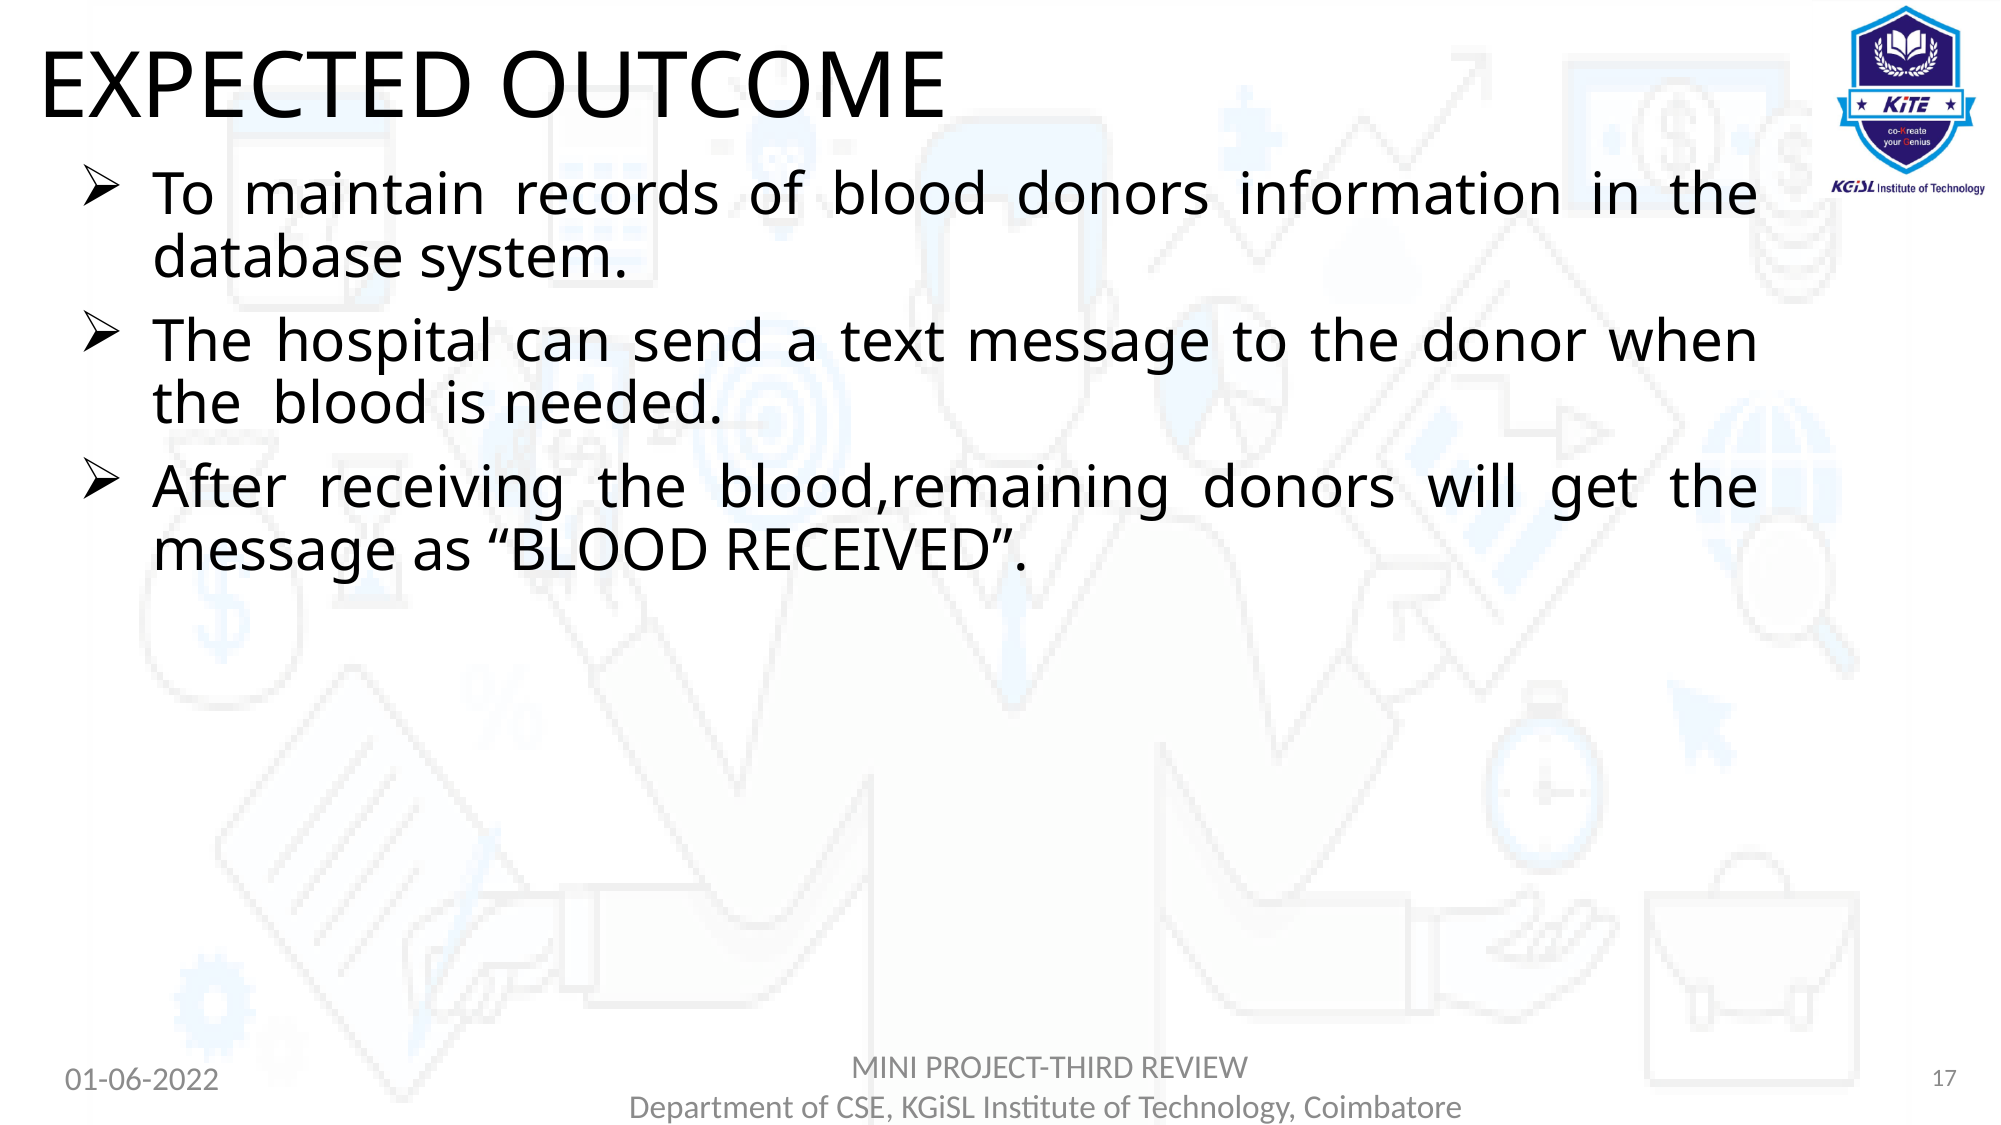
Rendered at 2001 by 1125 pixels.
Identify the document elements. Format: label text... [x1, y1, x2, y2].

footer MINI PROJECT-THIRD REVIEW Department of CSE, KGiSL Institute of Technology, Coimbatore [495, 1055, 1605, 1115]
list To maintain records of blood donors information in the database system. The hospital can send a text message to the donor when the blood is needed. After receiving the blood,remaining donors will get the message as “BLOOD RECEIVED”. [49, 156, 1775, 1018]
title EXPECTED OUTCOME [22, 18, 1748, 157]
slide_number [49, 1047, 268, 1108]
picture [1812, 0, 2000, 198]
slide_number 17 [1880, 1046, 1973, 1107]
